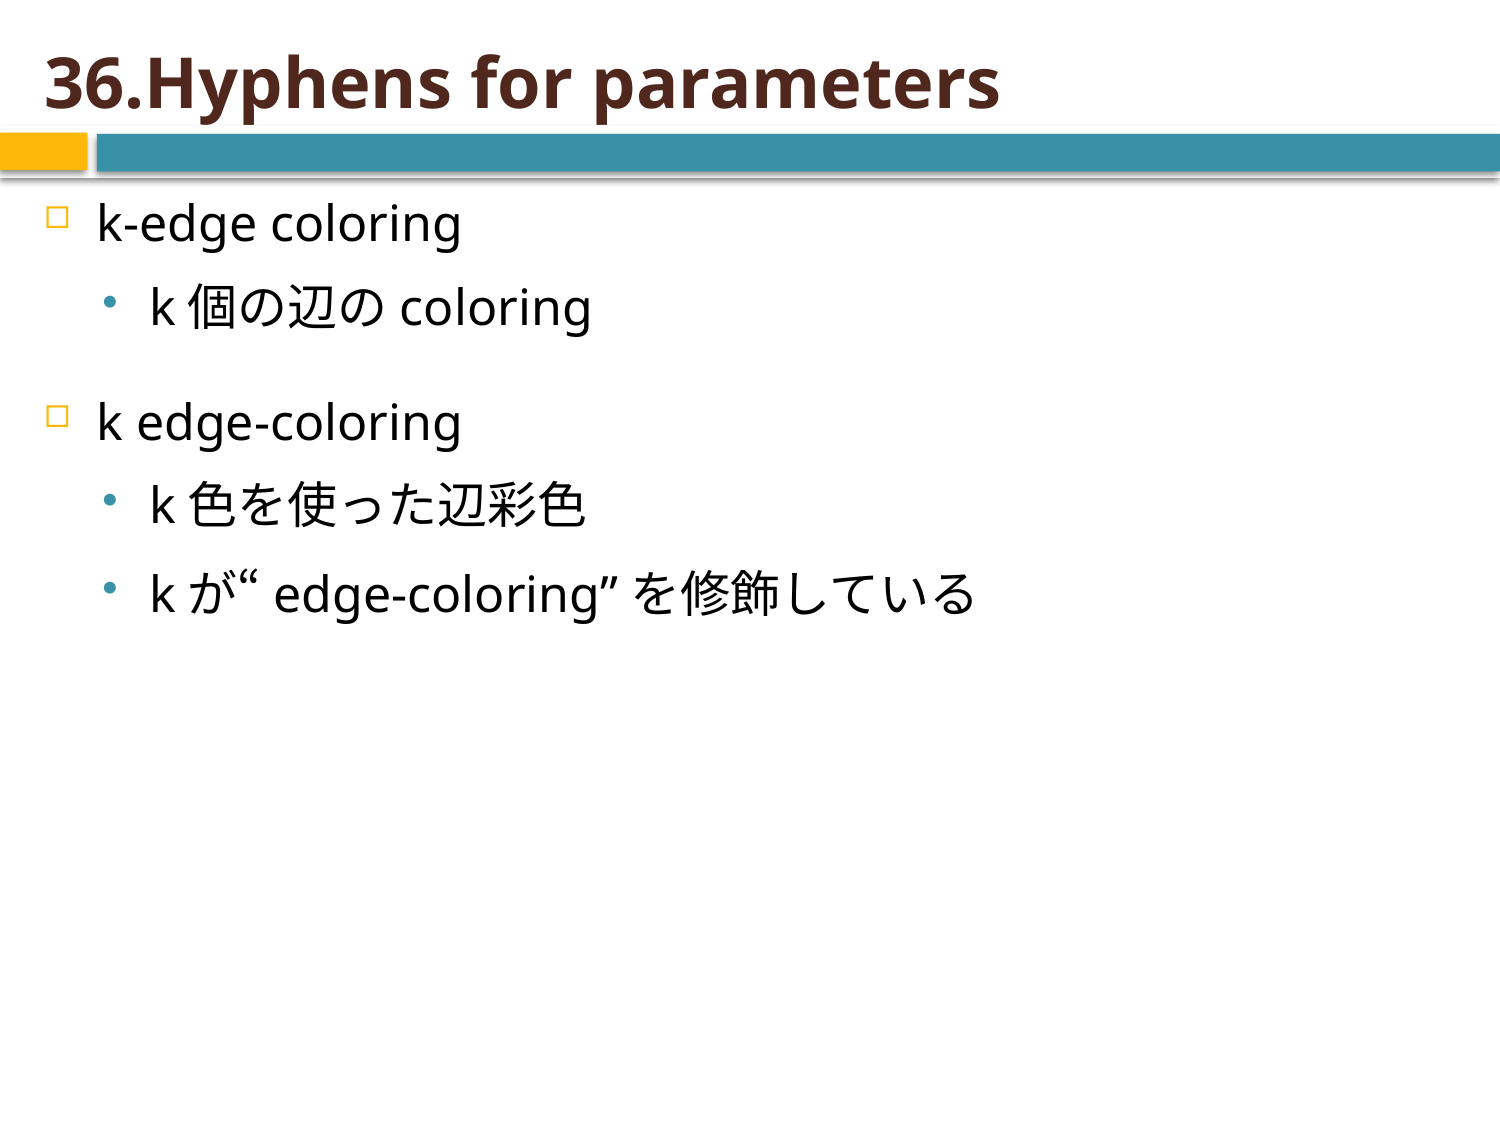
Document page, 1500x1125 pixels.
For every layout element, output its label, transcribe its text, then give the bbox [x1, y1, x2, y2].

title 36.Hyphens for parameters [29, 30, 1471, 131]
list k-edge coloring k個の辺のcoloring k edge-coloring k色を使った辺彩色 kが“edge-coloring”を修飾している [29, 184, 1471, 1047]
